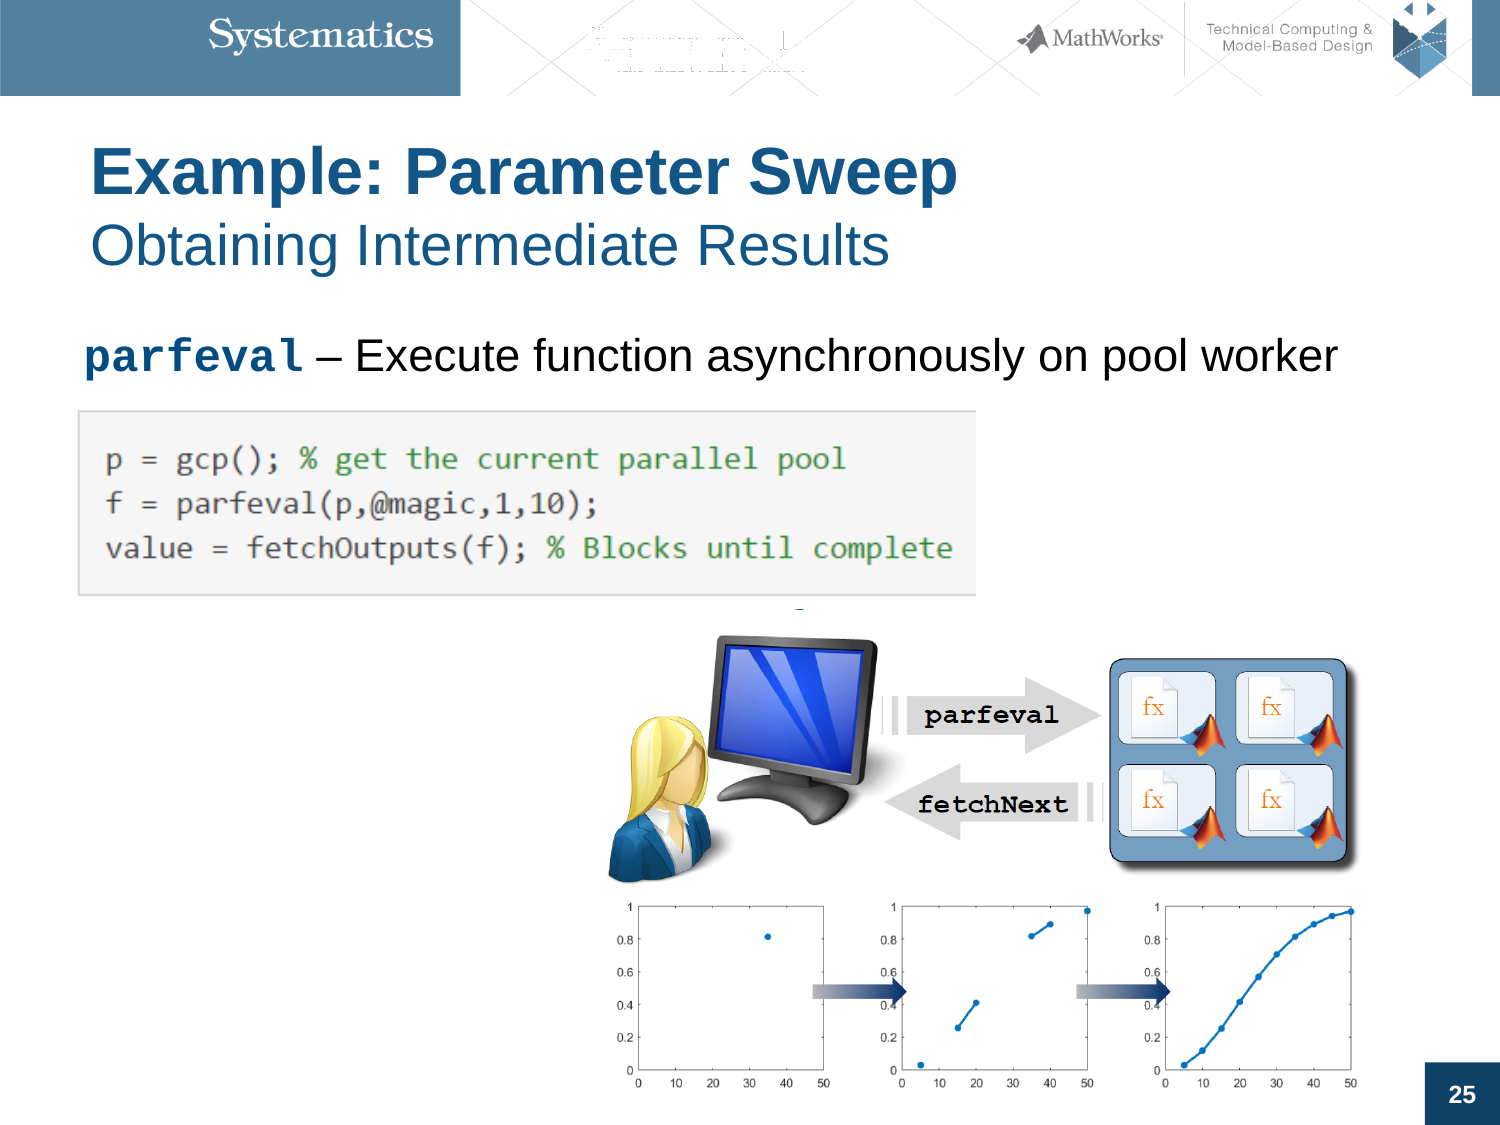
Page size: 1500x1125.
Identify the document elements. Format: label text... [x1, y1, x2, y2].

picture [68, 396, 1377, 1101]
text_box parfeval – Execute function asynchronously on pool worker [68, 317, 1409, 409]
picture [0, 0, 1500, 96]
title Example: Parameter Sweep Obtaining Intermediate Results [75, 120, 1474, 308]
